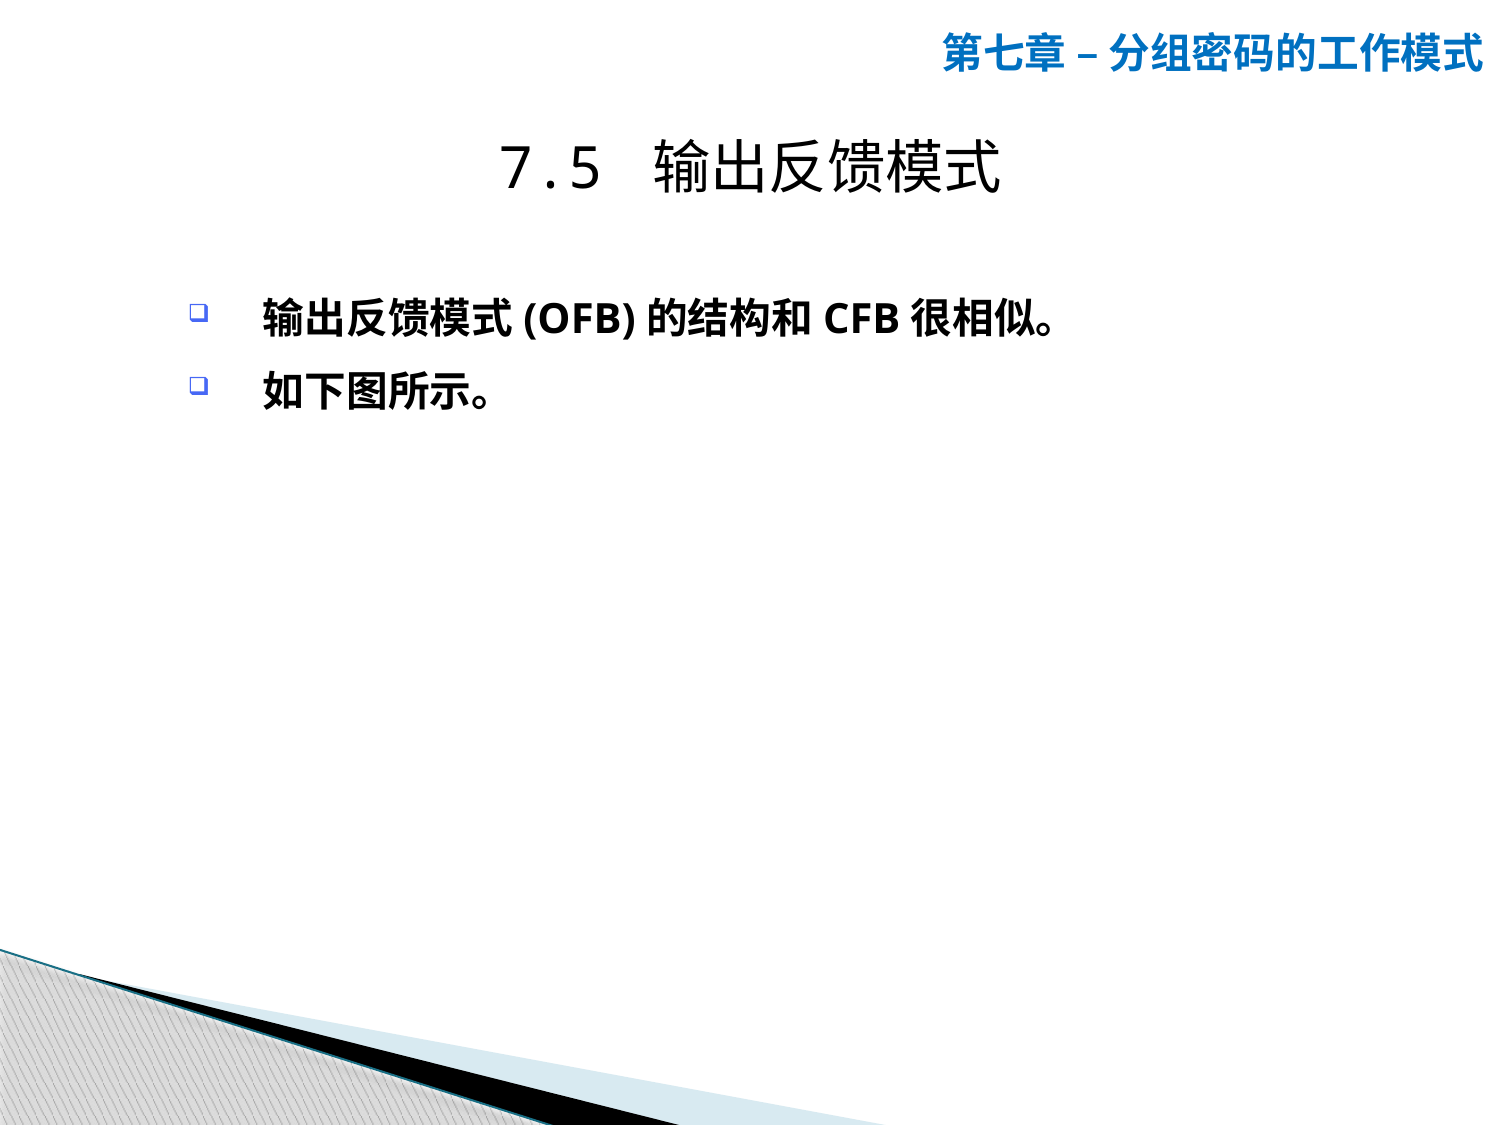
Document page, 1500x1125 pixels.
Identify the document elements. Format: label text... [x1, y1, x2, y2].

text_box 第七章 – 分组密码的工作模式 [903, 0, 1499, 104]
list 输出反馈模式(OFB)的结构和CFB很相似。 如下图所示。 [70, 268, 1421, 1012]
text_box 7.5 输出反馈模式 [0, 122, 1500, 208]
